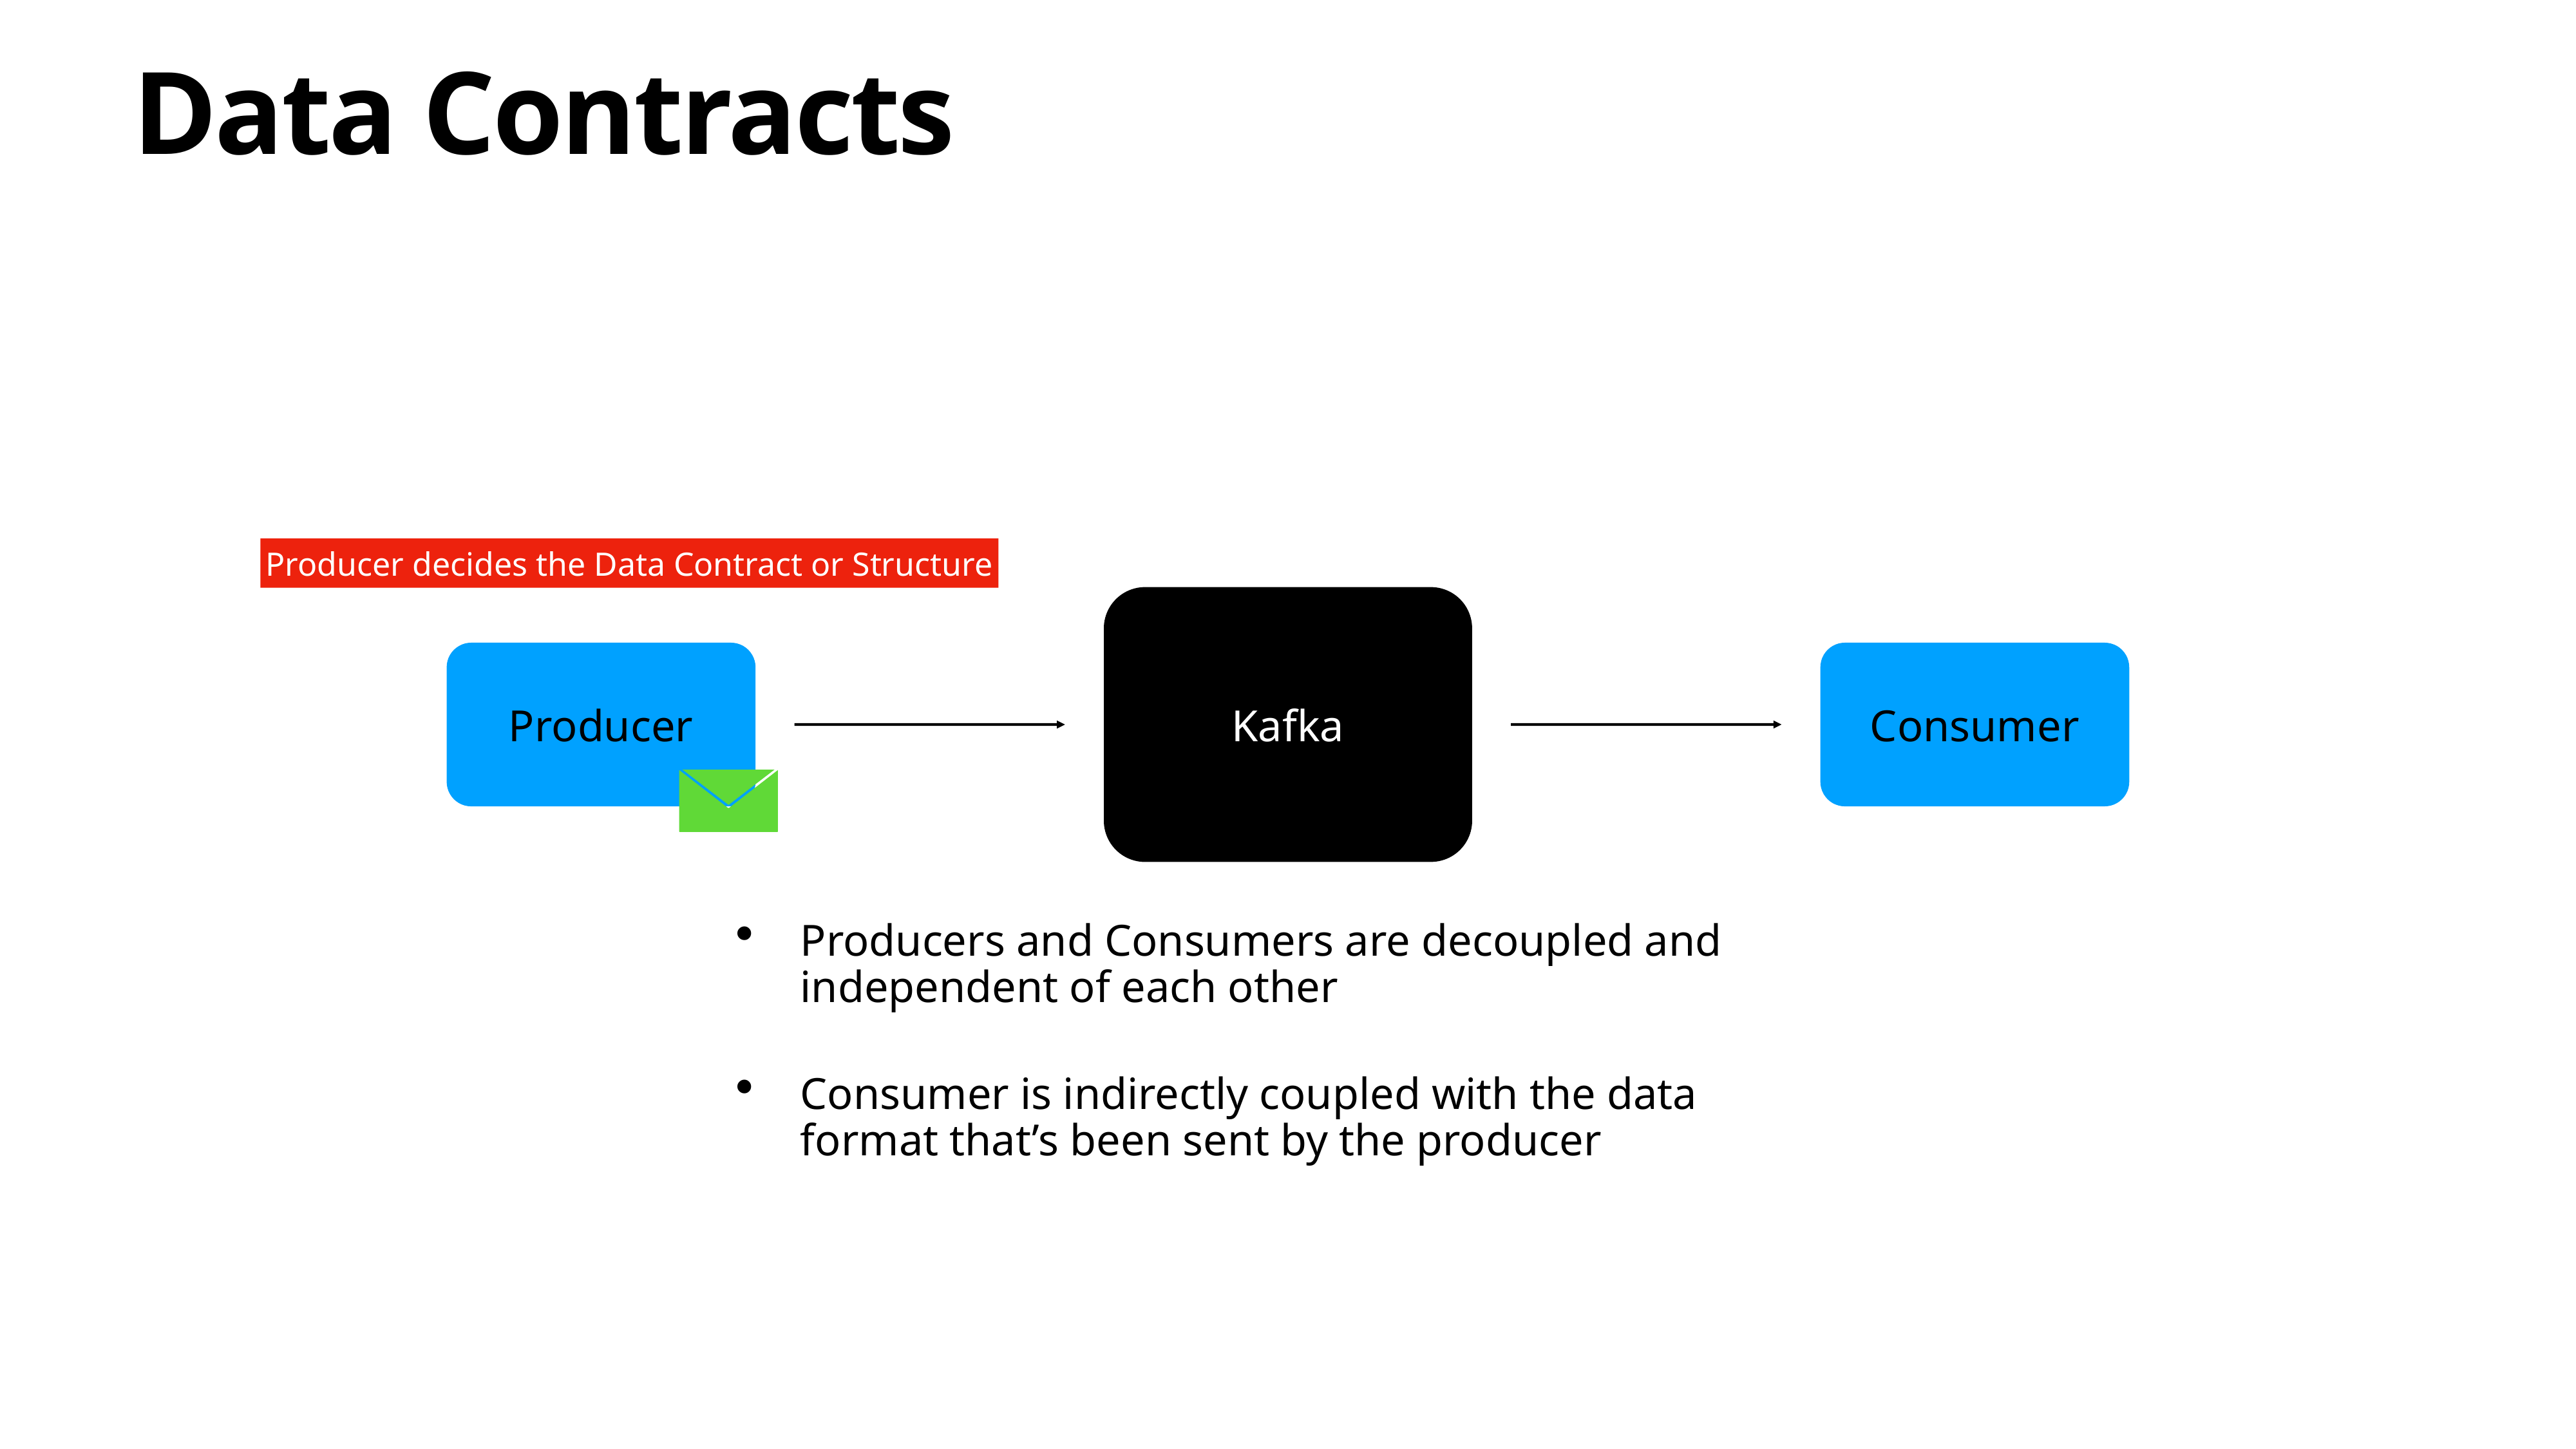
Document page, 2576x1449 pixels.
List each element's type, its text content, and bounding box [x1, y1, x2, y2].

text_box [1511, 720, 1782, 729]
text_box Producer [446, 642, 756, 807]
title Data Contracts [127, 61, 2449, 213]
text_box [794, 720, 1065, 729]
text_box Producers and Consumers are decoupled and independent of each other Consumer is indirectly coupled with the data format that’s been sent by the producer [730, 913, 1846, 1283]
text_box Kafka [1104, 587, 1472, 862]
text_box [679, 770, 778, 832]
text_box Producer decides the Data Contract or Structure [260, 538, 999, 588]
text_box Consumer [1820, 642, 2130, 807]
